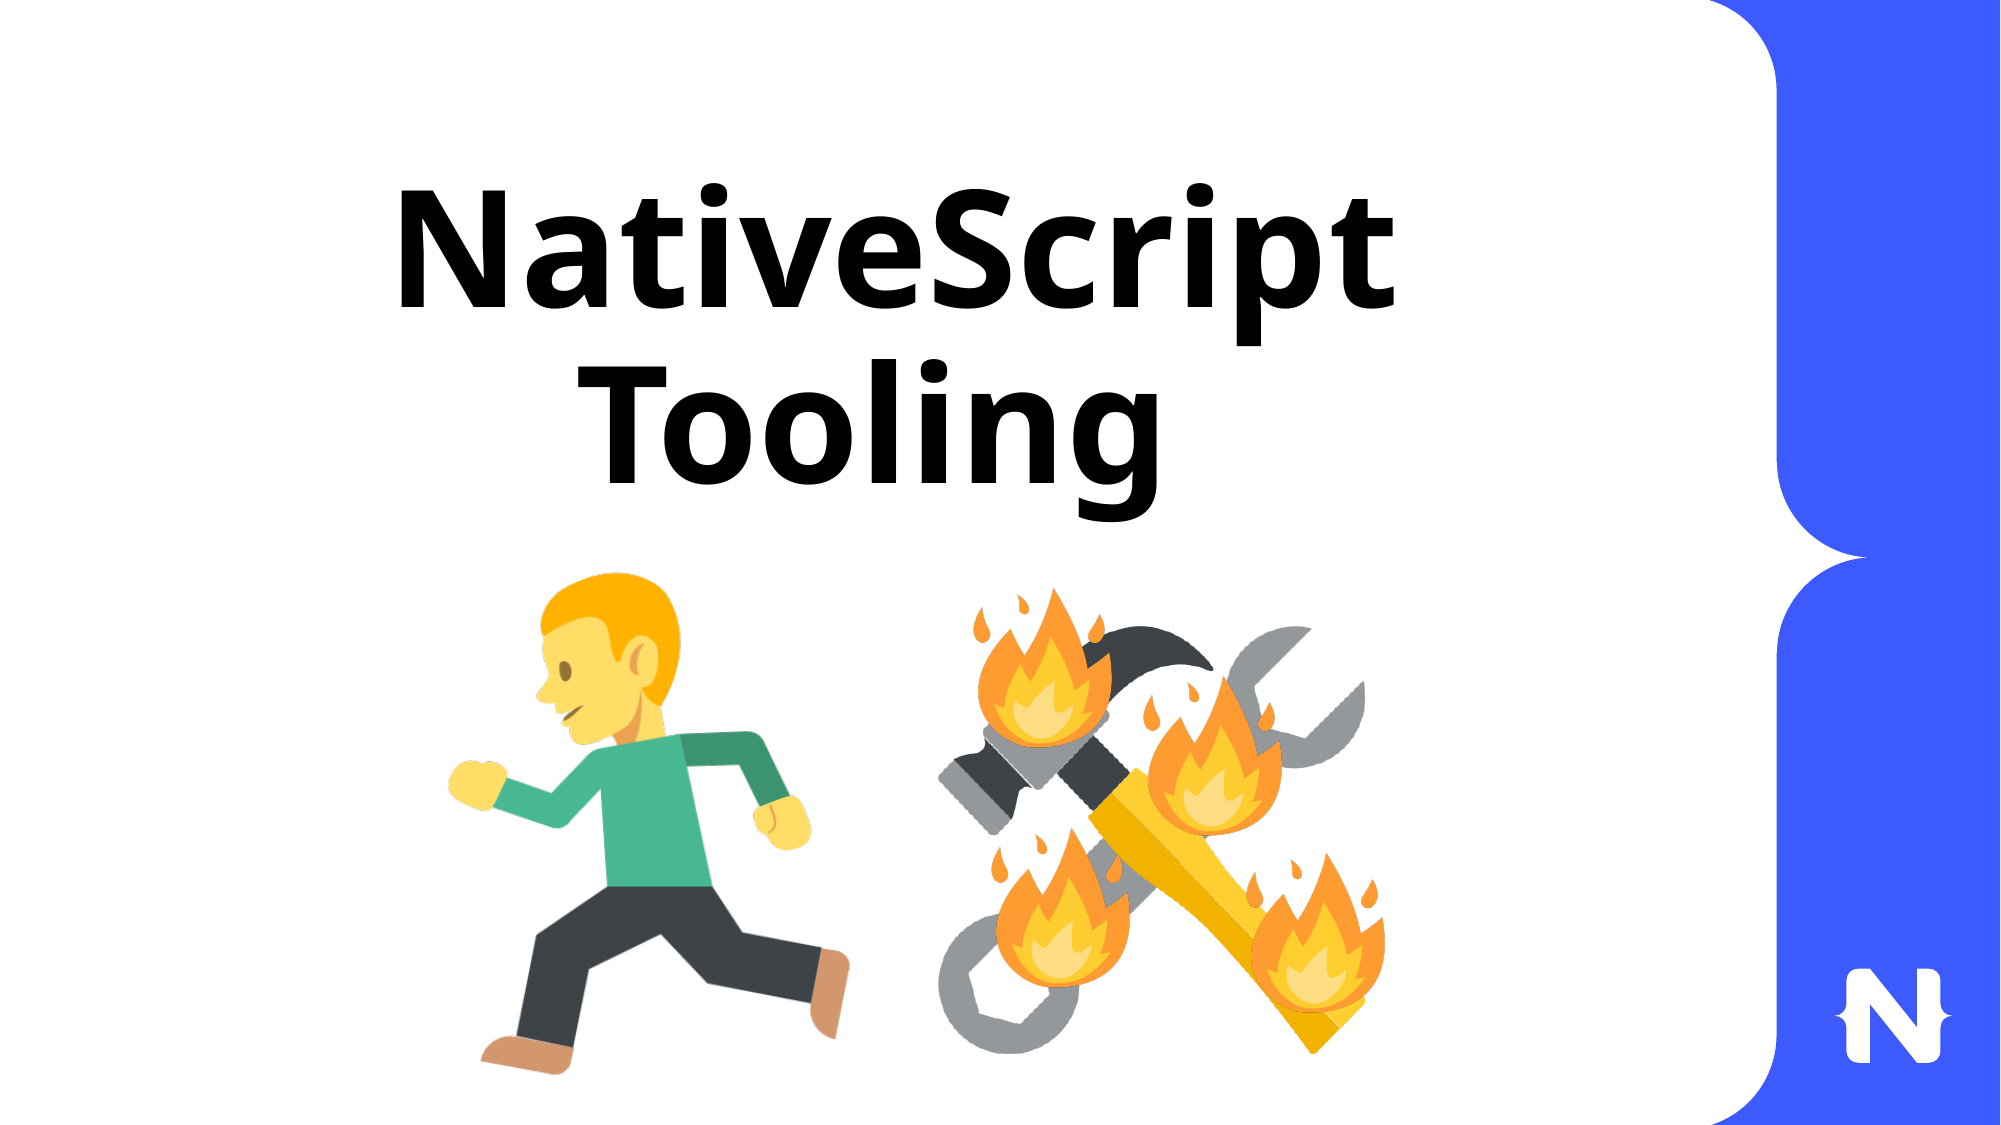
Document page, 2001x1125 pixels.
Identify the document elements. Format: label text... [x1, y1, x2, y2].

picture [382, 557, 916, 1091]
picture [938, 582, 1401, 1054]
title NativeScript Tooling [143, 158, 1644, 526]
